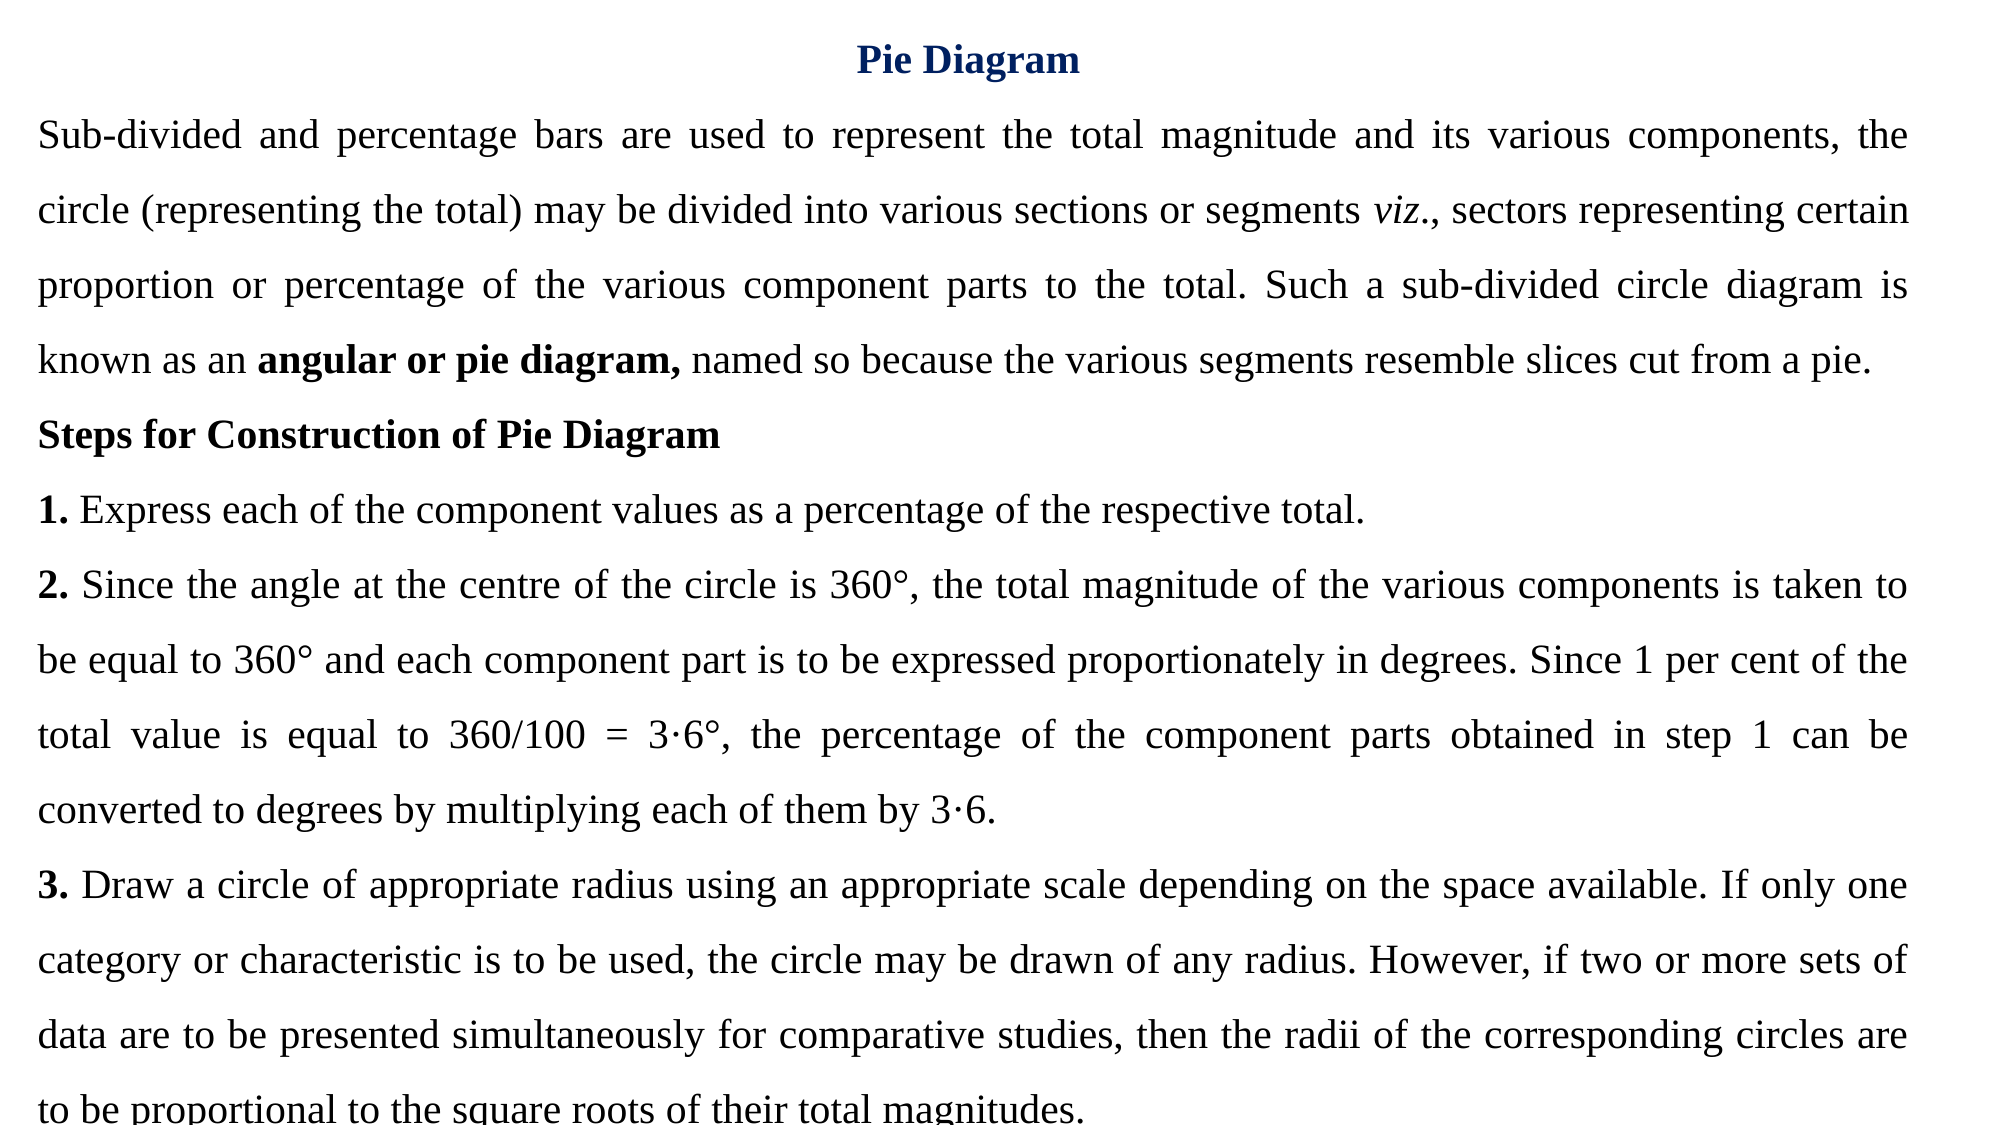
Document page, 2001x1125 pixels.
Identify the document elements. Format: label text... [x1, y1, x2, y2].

text_box Pie Diagram Sub-divided and percentage bars are used to represent the total magnitude and its various components, the circle (representing the total) may be divided into various sections or segments viz., sectors representing certain proportion or percentage of the various component parts to the total. Such a sub-divided circle diagram is known as an angular or pie diagram, named so because the various segments resemble slices cut from a pie. Steps for Construction of Pie Diagram 1. Express each of the component values as a percentage of the respective total. 2. Since the angle at the centre of the circle is 360°, the total magnitude of the various components is taken to be equal to 360° and each component part is to be expressed proportionately in degrees. Since 1 per cent of the total value is equal to 360/100 = 3·6°, the percentage of the component parts obtained in step 1 can be converted to degrees by multiplying each of them by 3·6. 3. Draw a circle of appropriate radius using an appropriate scale depending on the space available. If only one category or characteristic is to be used, the circle may be drawn of any radius. However, if two or more sets of data are to be presented simultaneously for comparative studies, then the radii of the corresponding circles are to be proportional to the square roots of their total magnitudes. [22, 0, 1925, 1125]
